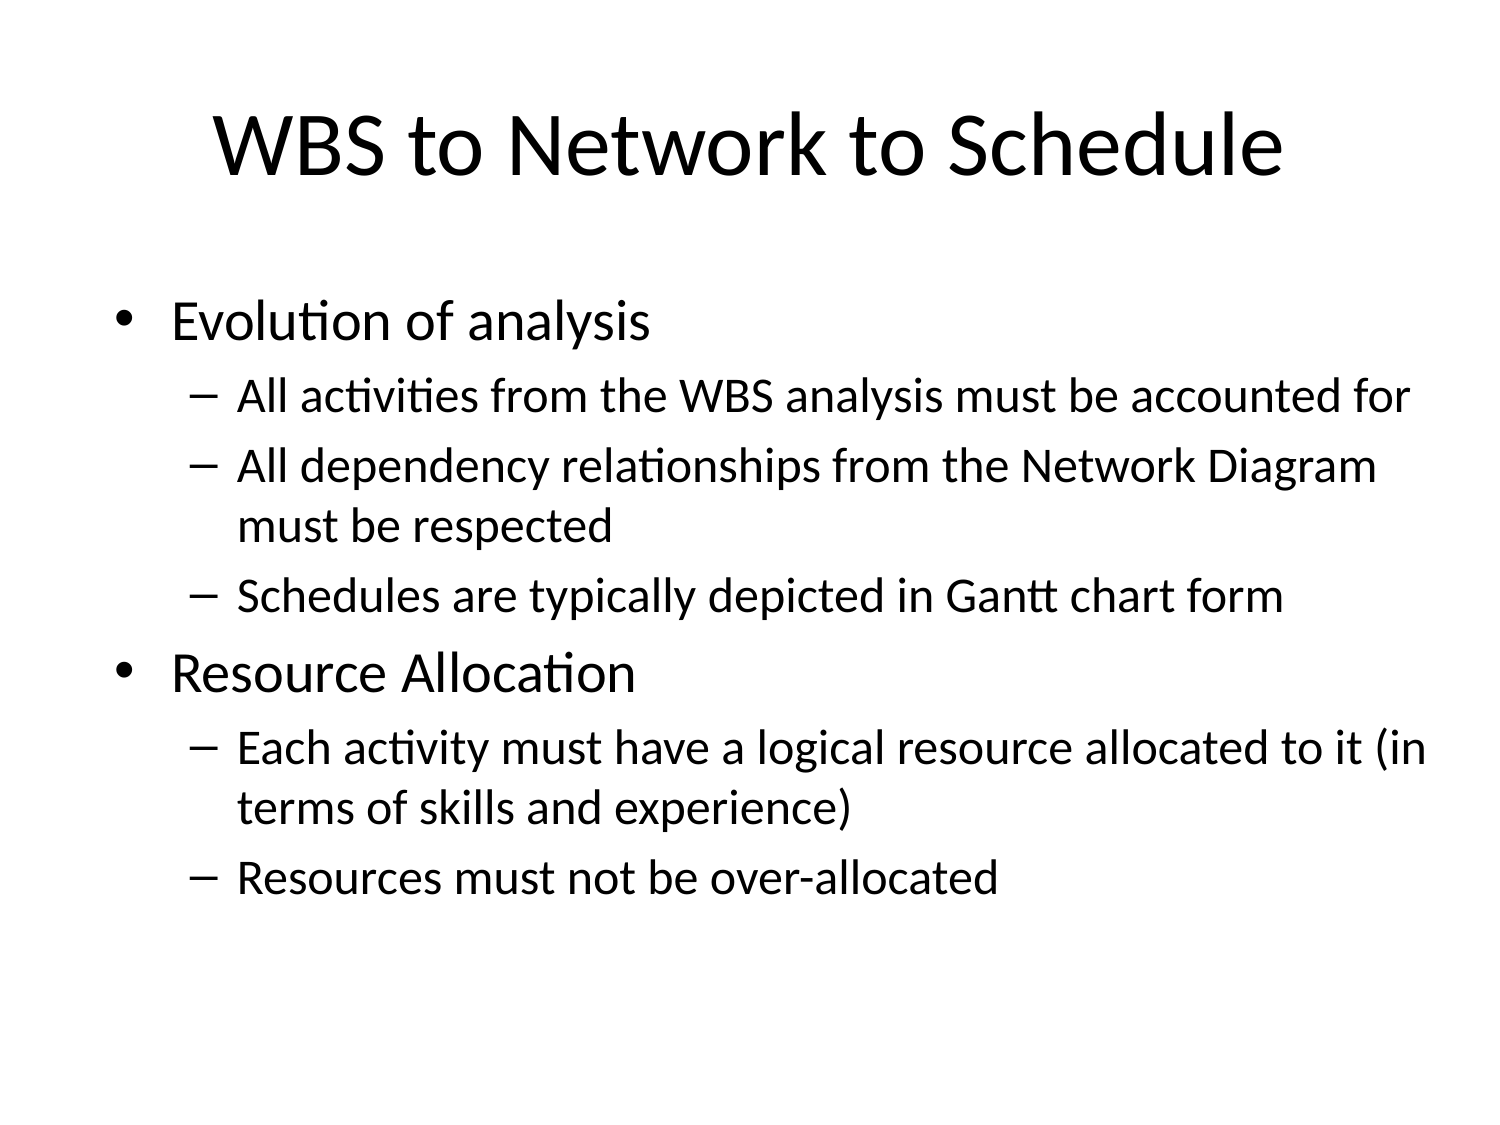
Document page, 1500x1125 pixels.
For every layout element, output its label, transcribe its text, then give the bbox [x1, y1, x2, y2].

list Evolution of analysis All activities from the WBS analysis must be accounted for All dependency relationships from the Network Diagram must be respected Schedules are typically depicted in Gantt chart form Resource Allocation Each activity must have a logical resource allocated to it (in terms of skills and experience) Resources must not be over-allocated [99, 275, 1471, 1075]
title WBS to Network to Schedule [75, 45, 1425, 233]
